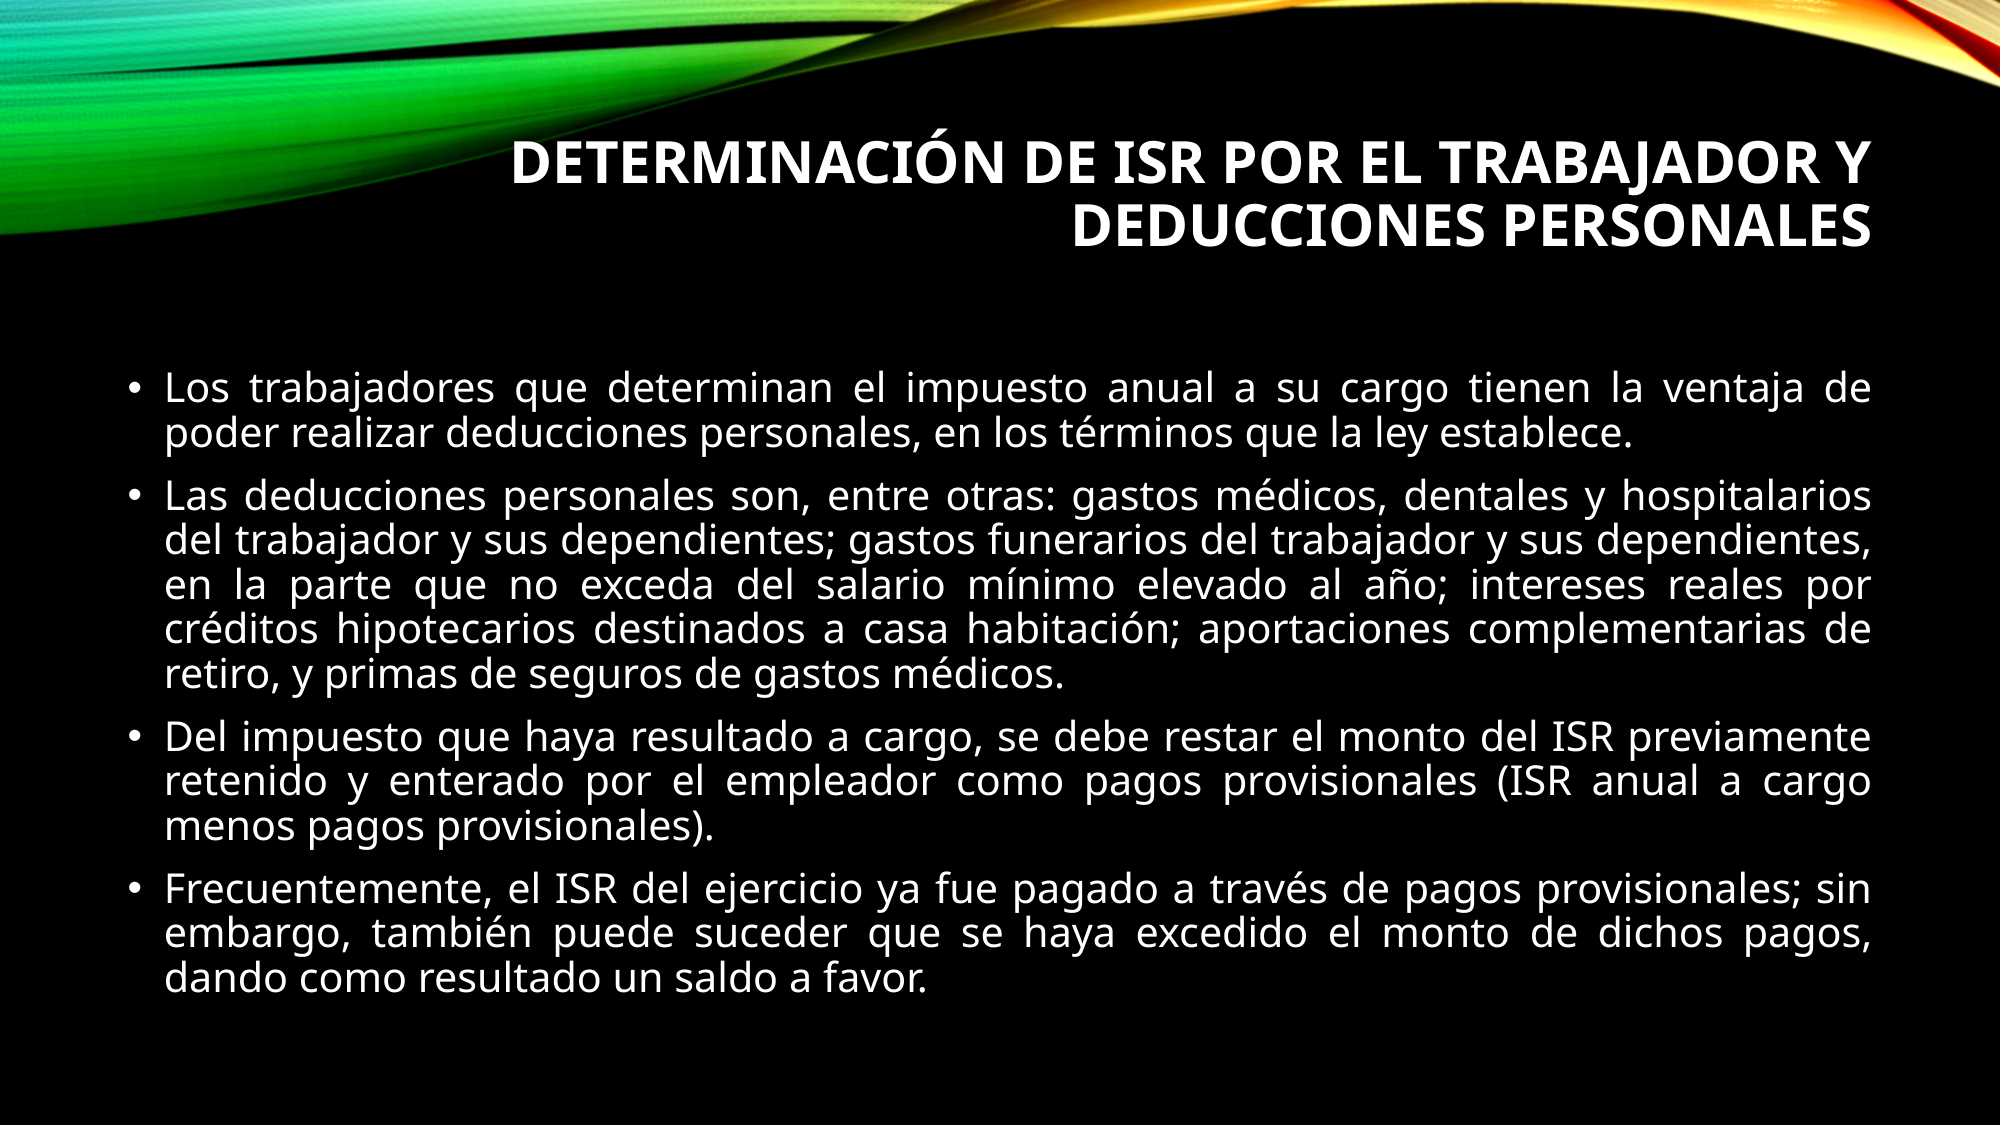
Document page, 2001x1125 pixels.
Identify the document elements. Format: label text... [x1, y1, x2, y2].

list Los trabajadores que determinan el impuesto anual a su cargo tienen la ventaja de poder realizar deducciones personales, en los términos que la ley establece. Las deducciones personales son, entre otras: gastos médicos, dentales y hospitalarios del trabajador y sus dependientes; gastos funerarios del trabajador y sus dependientes, en la parte que no exceda del salario mínimo elevado al año; intereses reales por créditos hipotecarios destinados a casa habitación; aportaciones complementarias de retiro, y primas de seguros de gastos médicos. Del impuesto que haya resultado a cargo, se debe restar el monto del ISR previamente retenido y enterado por el empleador como pagos provisionales (ISR anual a cargo menos pagos provisionales). Frecuentemente, el ISR del ejercicio ya fue pagado a través de pagos provisionales; sin embargo, también puede suceder que se haya excedido el monto de dichos pagos, dando como resultado un saldo a favor. [112, 360, 1888, 1021]
title Determinación de ISR por el trabajador y deducciones personales [474, 125, 1888, 338]
picture [0, 0, 2000, 237]
